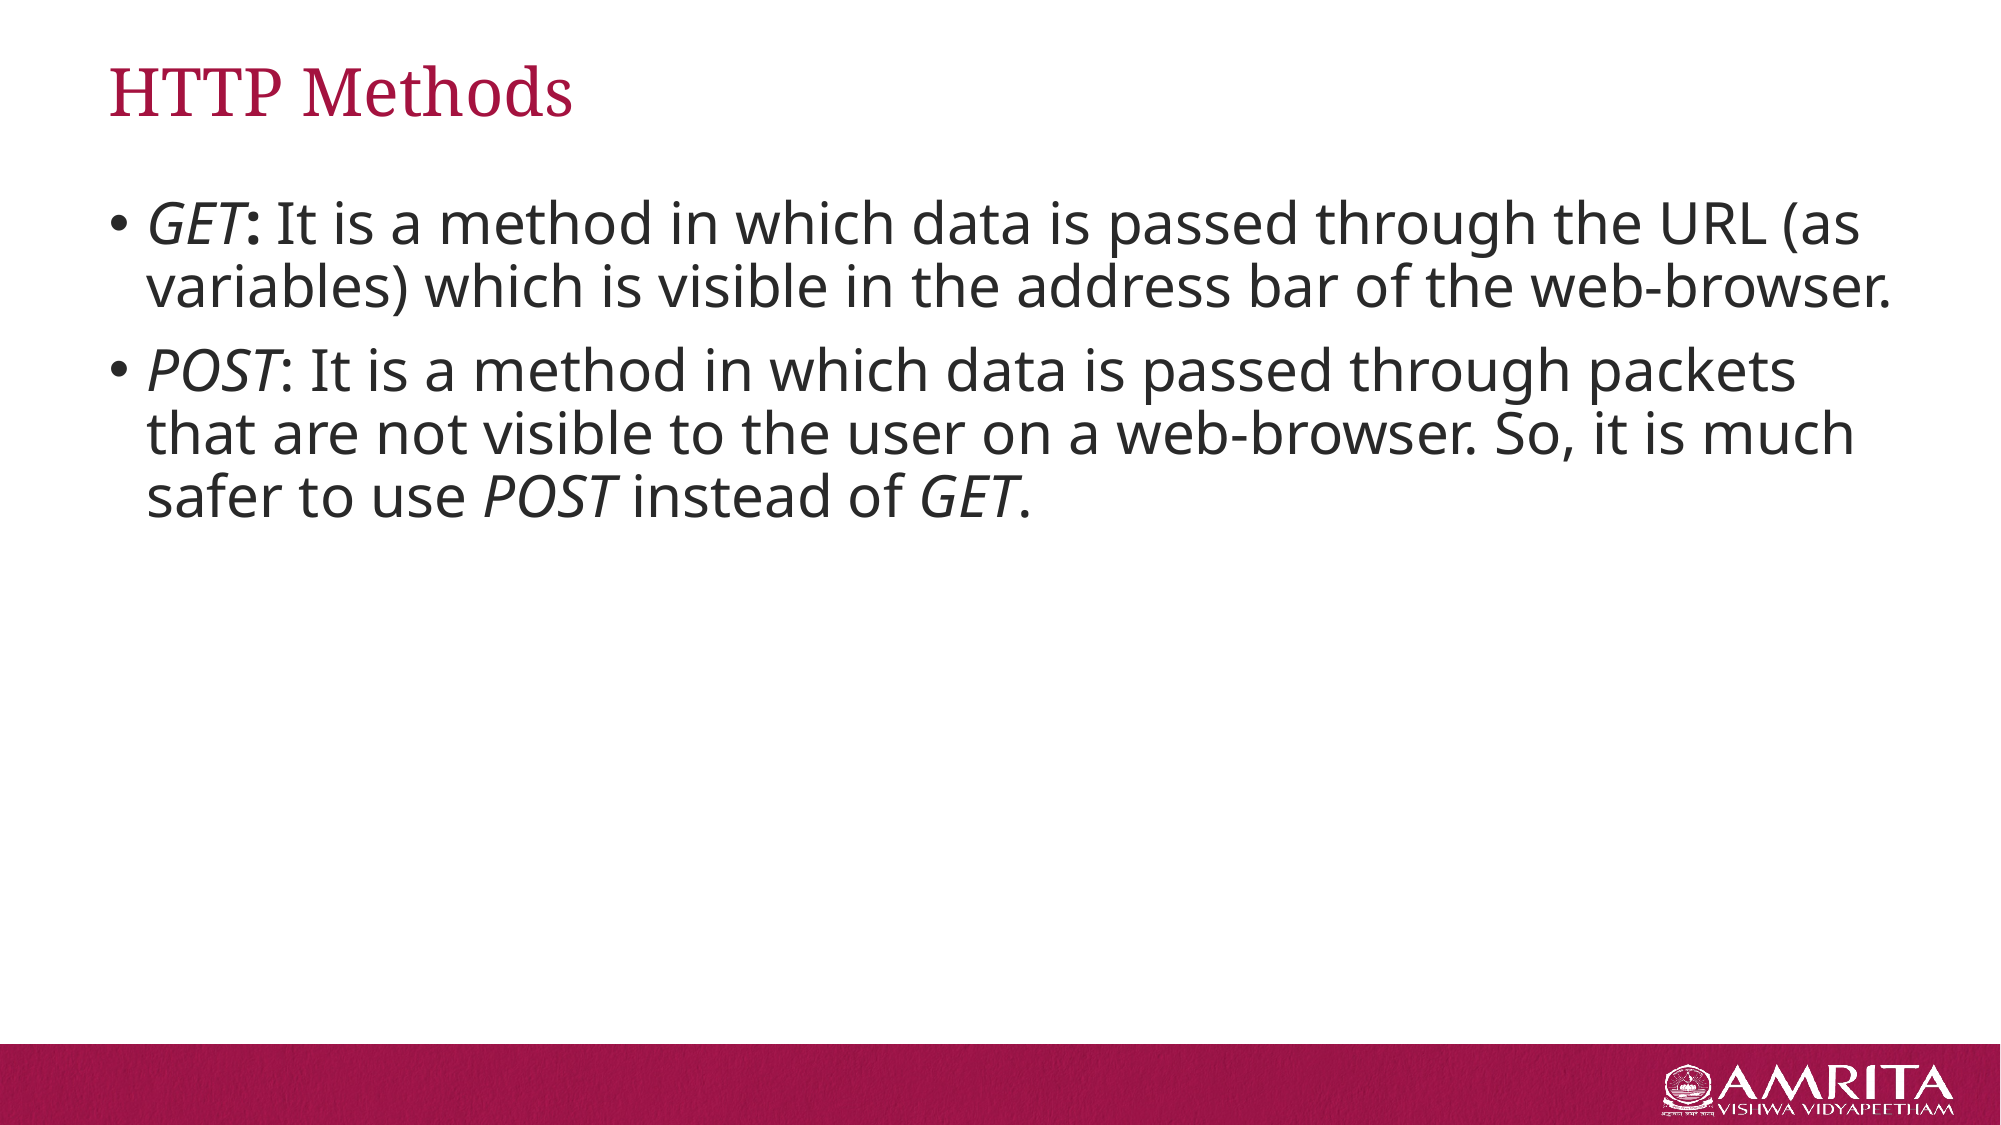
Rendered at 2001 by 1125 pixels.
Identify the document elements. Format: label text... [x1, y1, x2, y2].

title HTTP Methods [93, 57, 1933, 134]
picture [0, 1044, 2001, 1125]
list GET: It is a method in which data is passed through the URL (as variables) which is visible in the address bar of the web-browser. POST: It is a method in which data is passed through packets that are not visible to the user on a web-browser. So, it is much safer to use POST instead of GET. [93, 186, 1933, 992]
